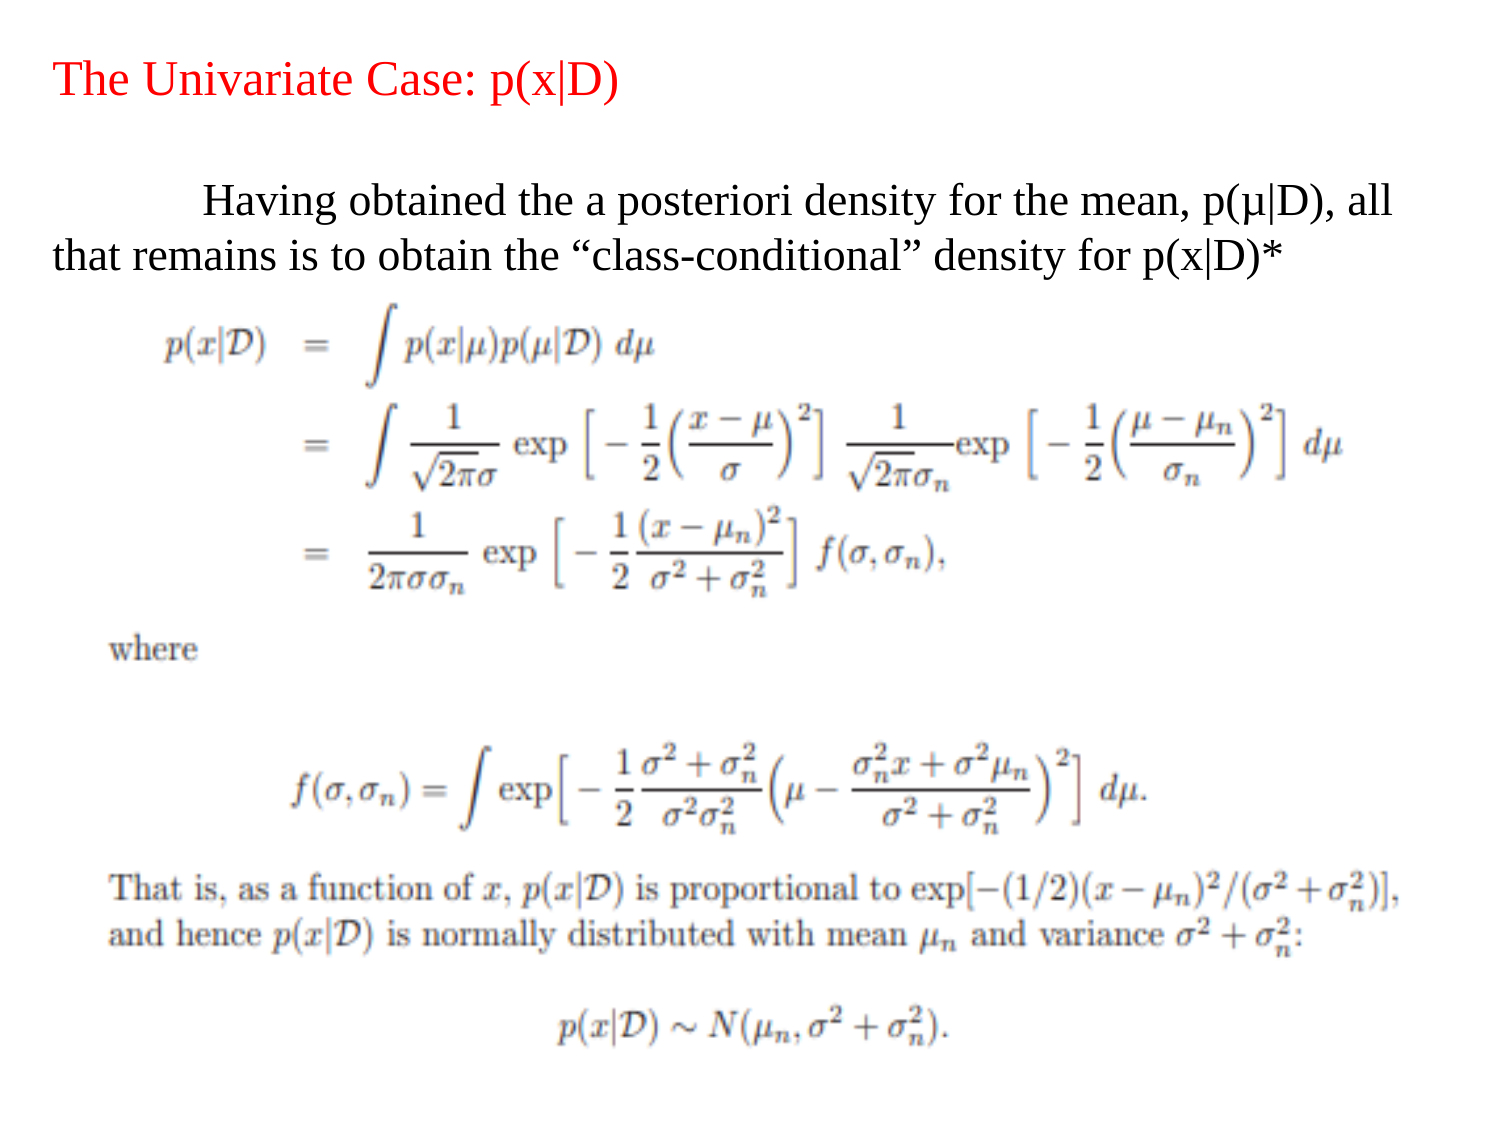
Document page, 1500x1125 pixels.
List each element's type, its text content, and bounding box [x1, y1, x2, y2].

text_box The Univariate Case: p(x|D) Having obtained the a posteriori density for the mean, p(µ|D), all that remains is to obtain the “class-conditional” density for p(x|D)* [37, 37, 1475, 1068]
picture [74, 287, 1426, 1076]
